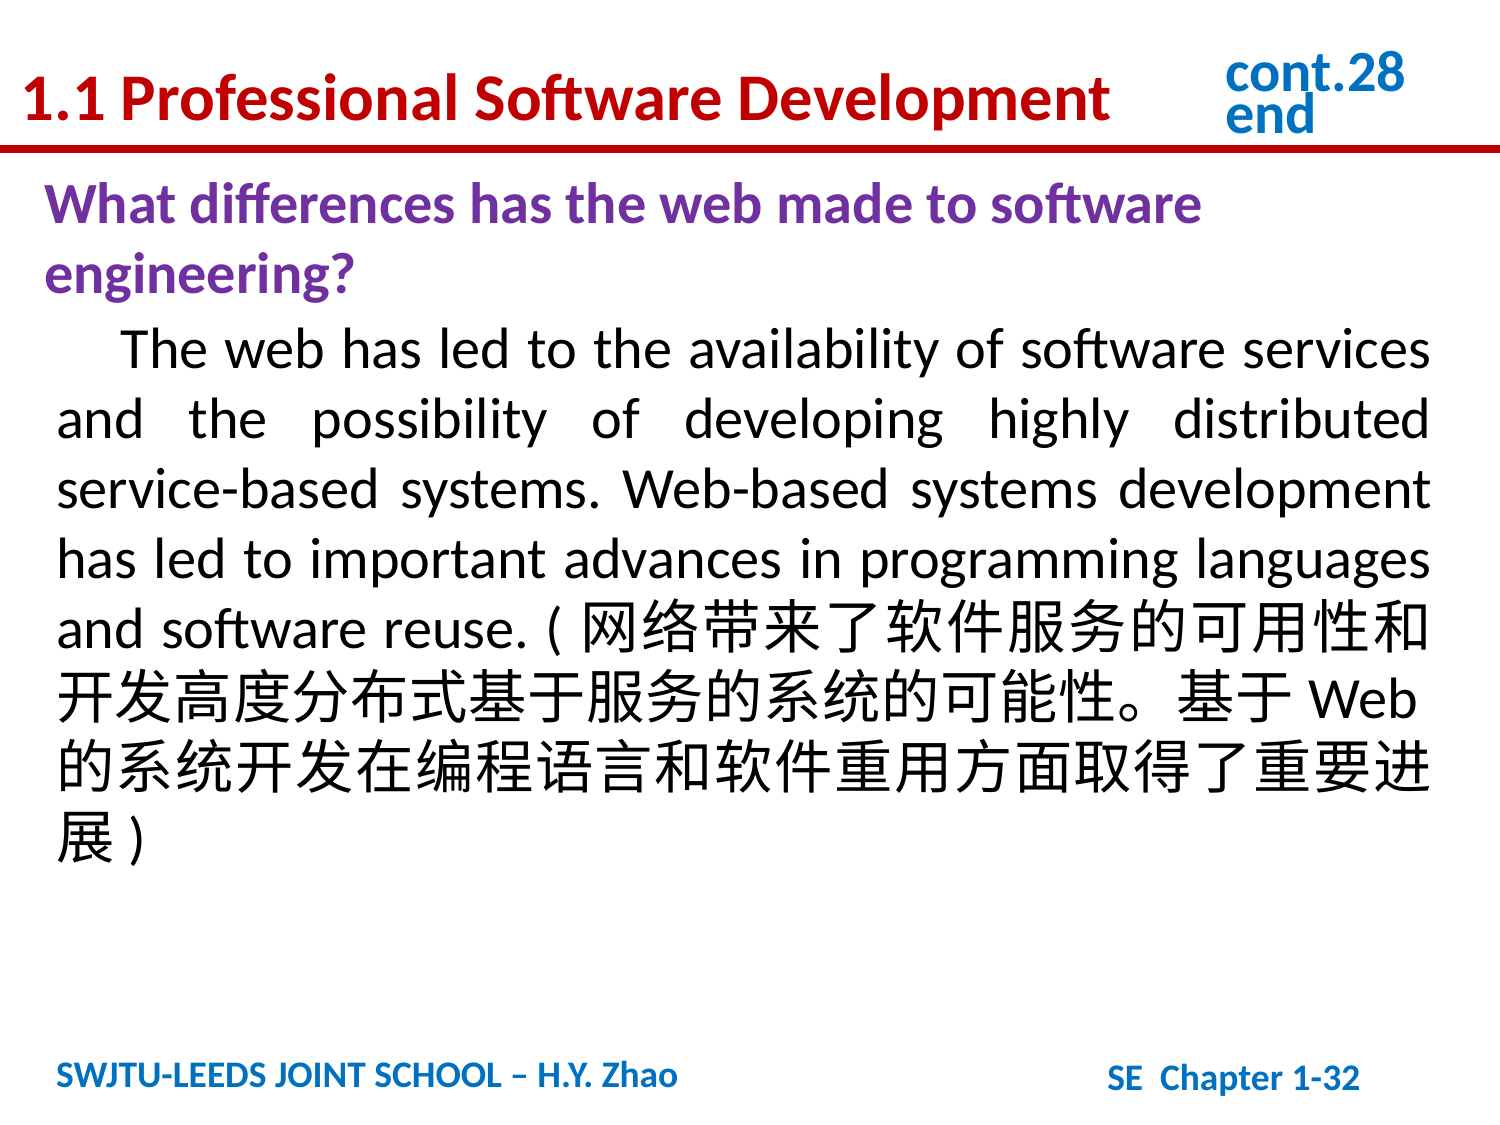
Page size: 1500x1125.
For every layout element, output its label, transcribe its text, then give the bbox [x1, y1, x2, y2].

text_box 1.1 Professional Software Development [5, 30, 1164, 142]
footer SWJTU-LEEDS JOINT SCHOOL – H.Y. Zhao [41, 1042, 988, 1103]
slide_number SE Chapter 1-32 [1092, 1045, 1484, 1106]
text_box cont.28 end [1210, 54, 1446, 153]
text_box The web has led to the availability of software services and the possibility of developing highly distributed service-based systems. Web-based systems development has led to important advances in programming languages and software reuse. (网络带来了软件服务的可用性和开发高度分布式基于服务的系统的可能性。基于Web的系统开发在编程语言和软件重用方面取得了重要进展) [41, 302, 1447, 878]
text_box What differences has the web made to software engineering? [29, 157, 1500, 312]
